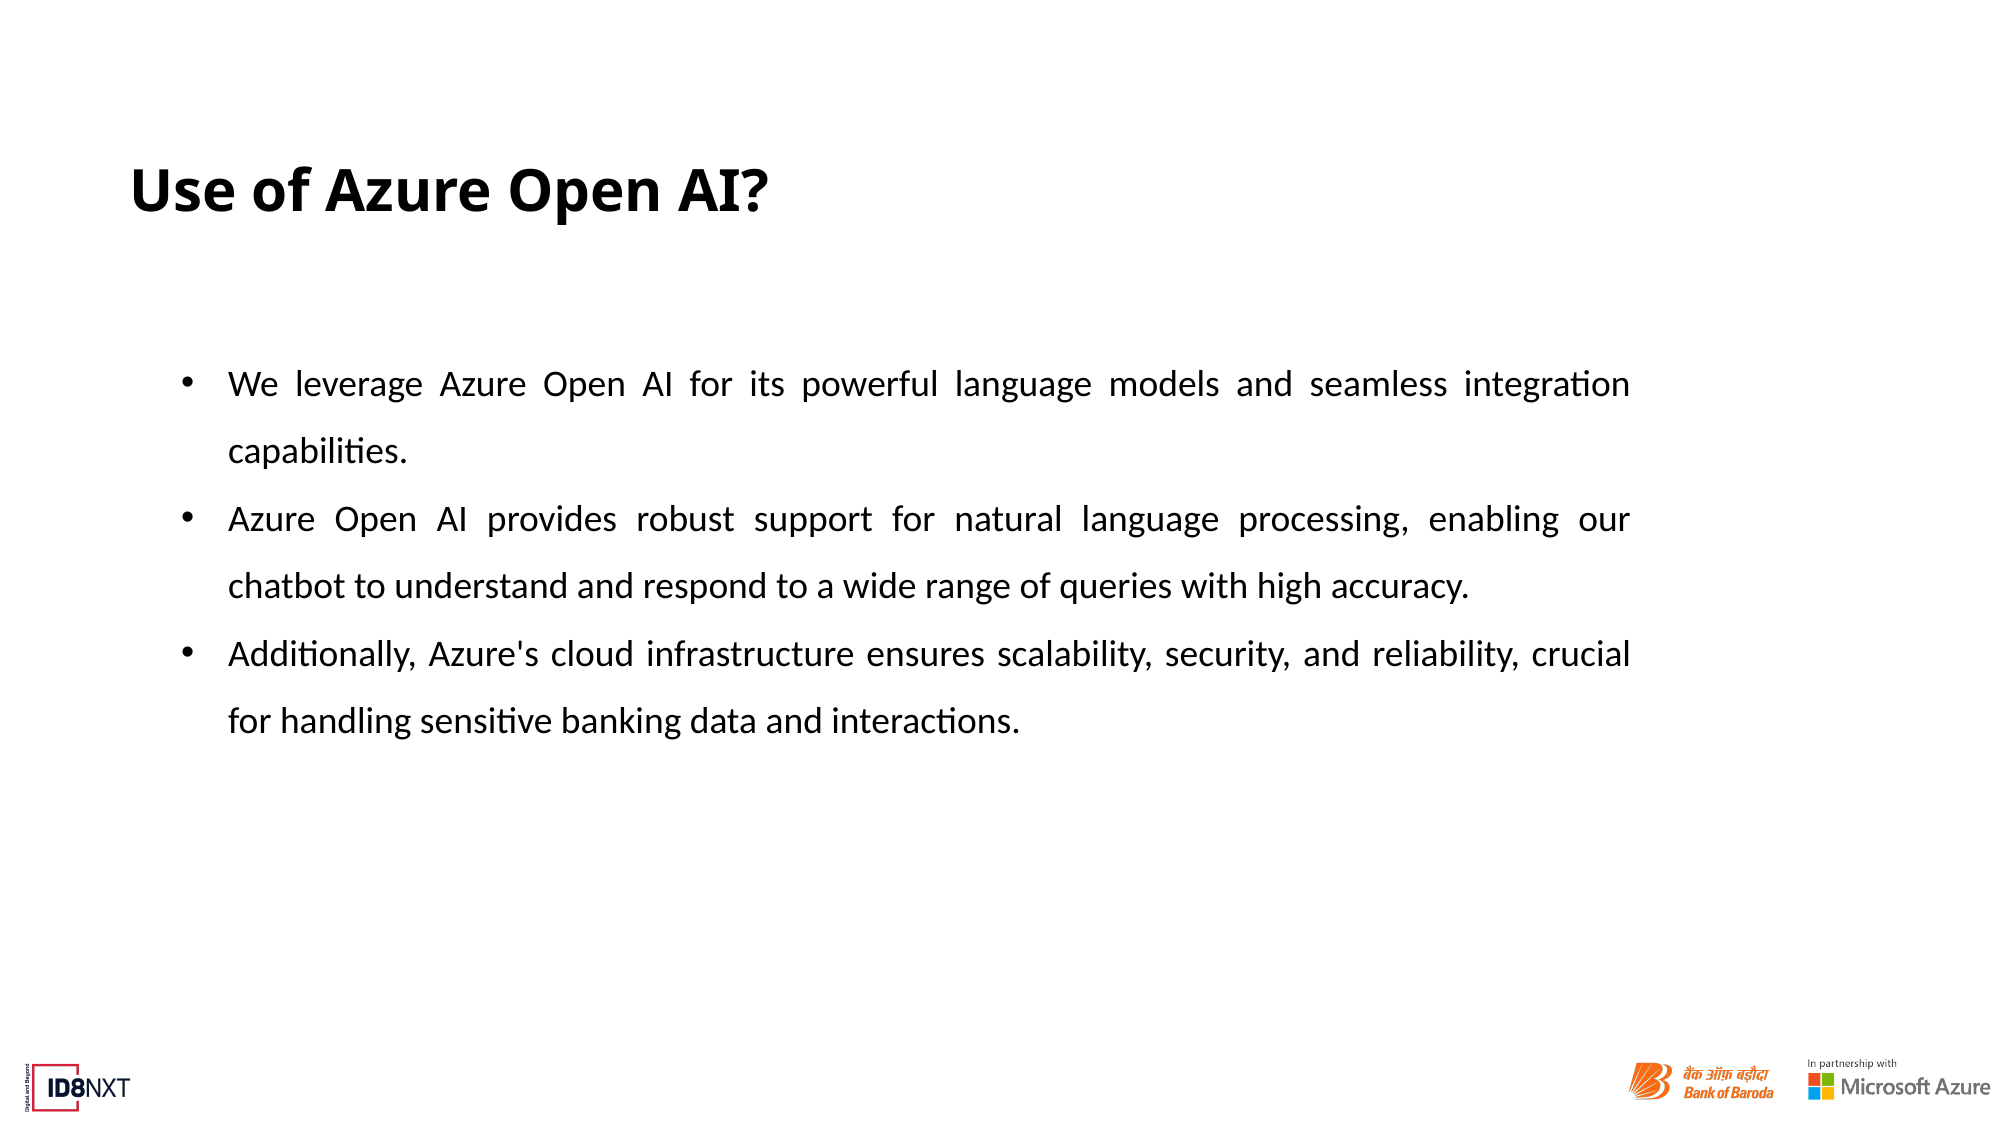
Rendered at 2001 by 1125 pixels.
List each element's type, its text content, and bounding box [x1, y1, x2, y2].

title Use of Azure Open AI? [114, 138, 1554, 233]
picture [1806, 1057, 1992, 1102]
picture [17, 1052, 138, 1123]
picture [1628, 1041, 1776, 1125]
text_box We leverage Azure Open AI for its powerful language models and seamless integration capabilities. Azure Open AI provides robust support for natural language processing, enabling our chatbot to understand and respond to a wide range of queries with high accuracy. Additionally, Azure's cloud infrastructure ensures scalability, security, and reliability, crucial for handling sensitive banking data and interactions. [166, 328, 1648, 749]
